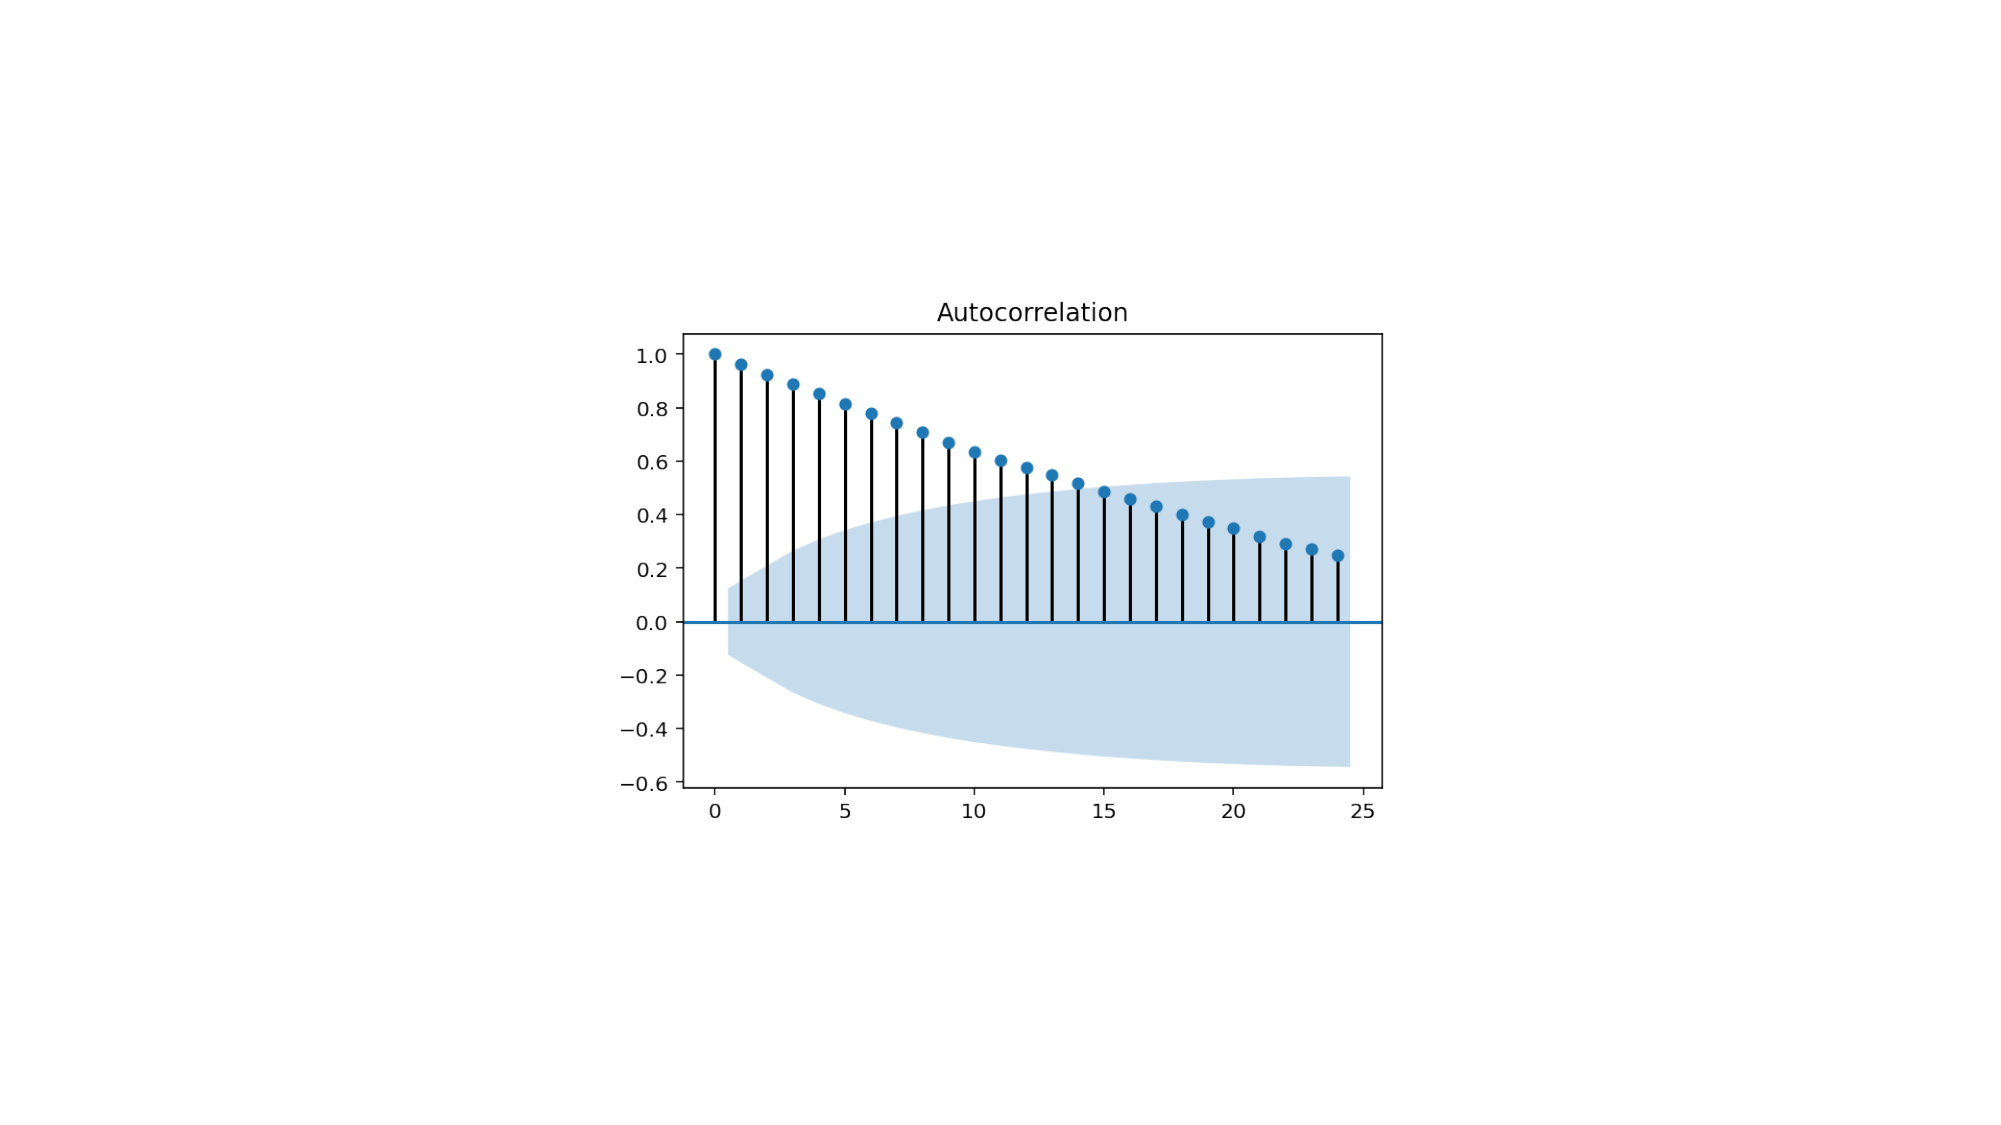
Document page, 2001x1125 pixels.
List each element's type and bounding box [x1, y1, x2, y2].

picture [603, 287, 1397, 837]
